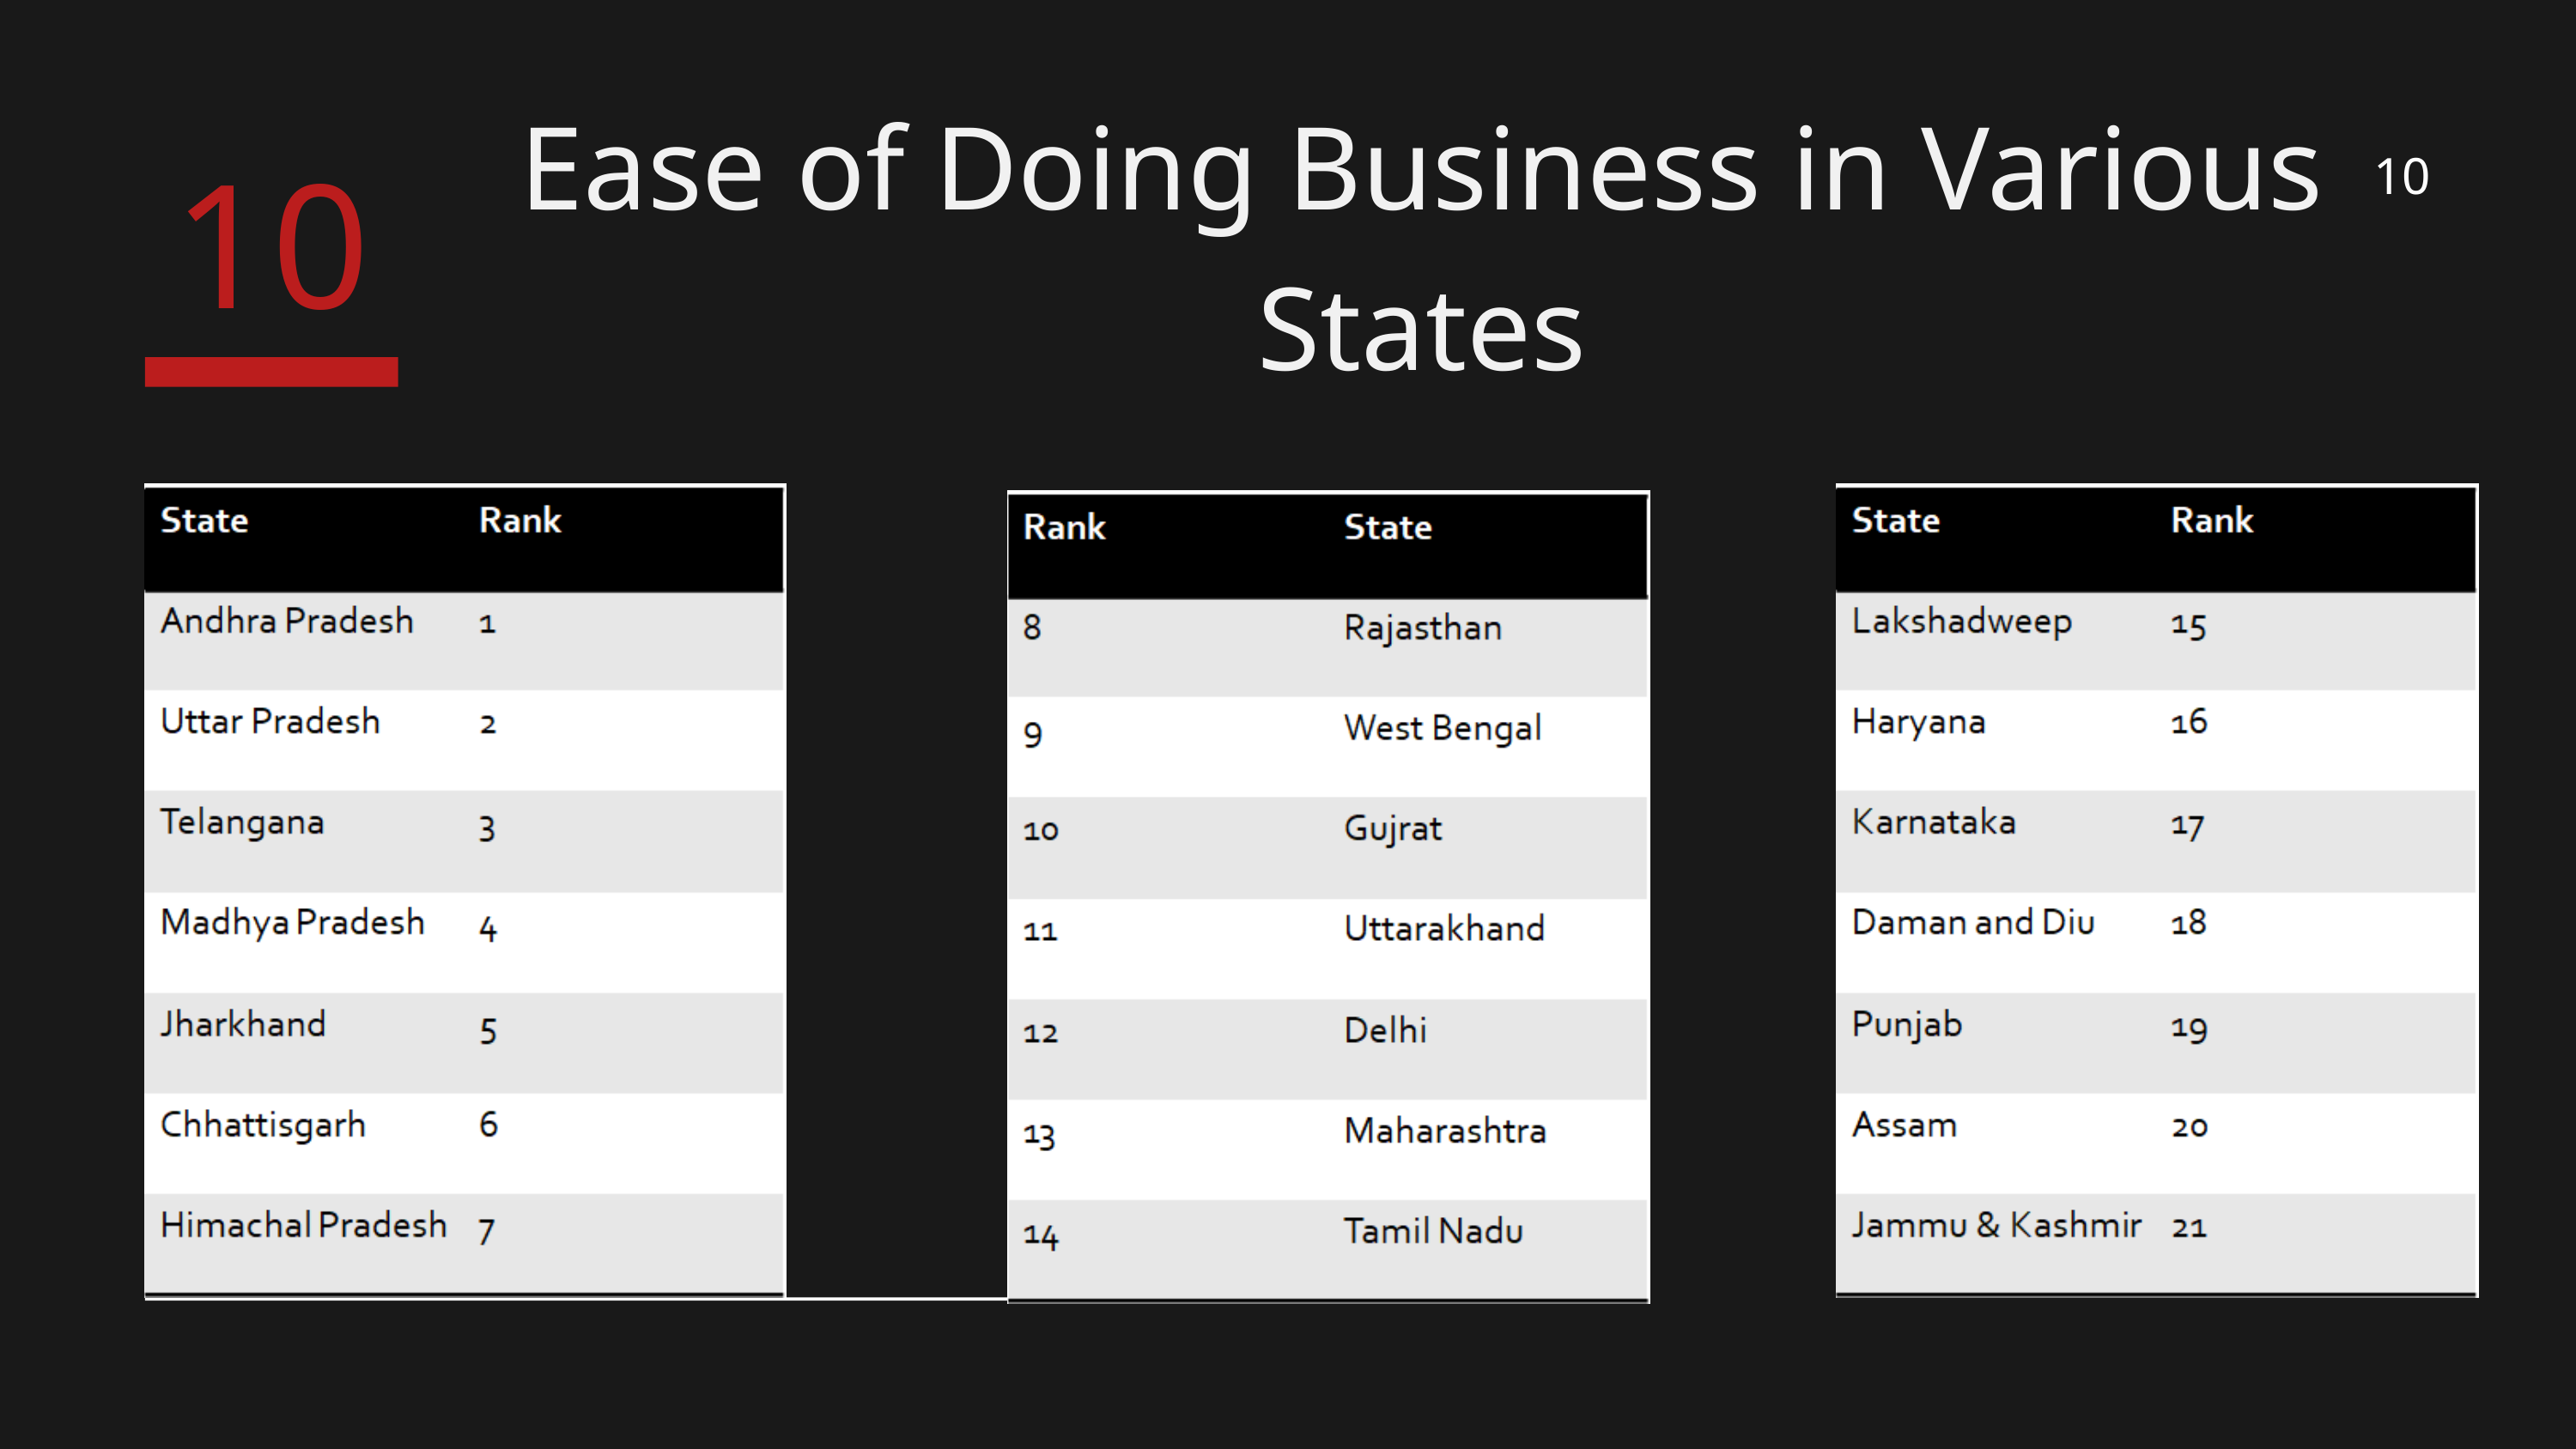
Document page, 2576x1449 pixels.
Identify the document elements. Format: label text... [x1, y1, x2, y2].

picture [1007, 489, 1650, 1304]
text_box Ease of Doing Business in Various States [445, 72, 2399, 393]
picture [1836, 483, 2479, 1298]
picture [144, 483, 787, 1298]
text_box [790, 1297, 1003, 1301]
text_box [144, 144, 398, 387]
text_box 10 [2399, 149, 2432, 204]
